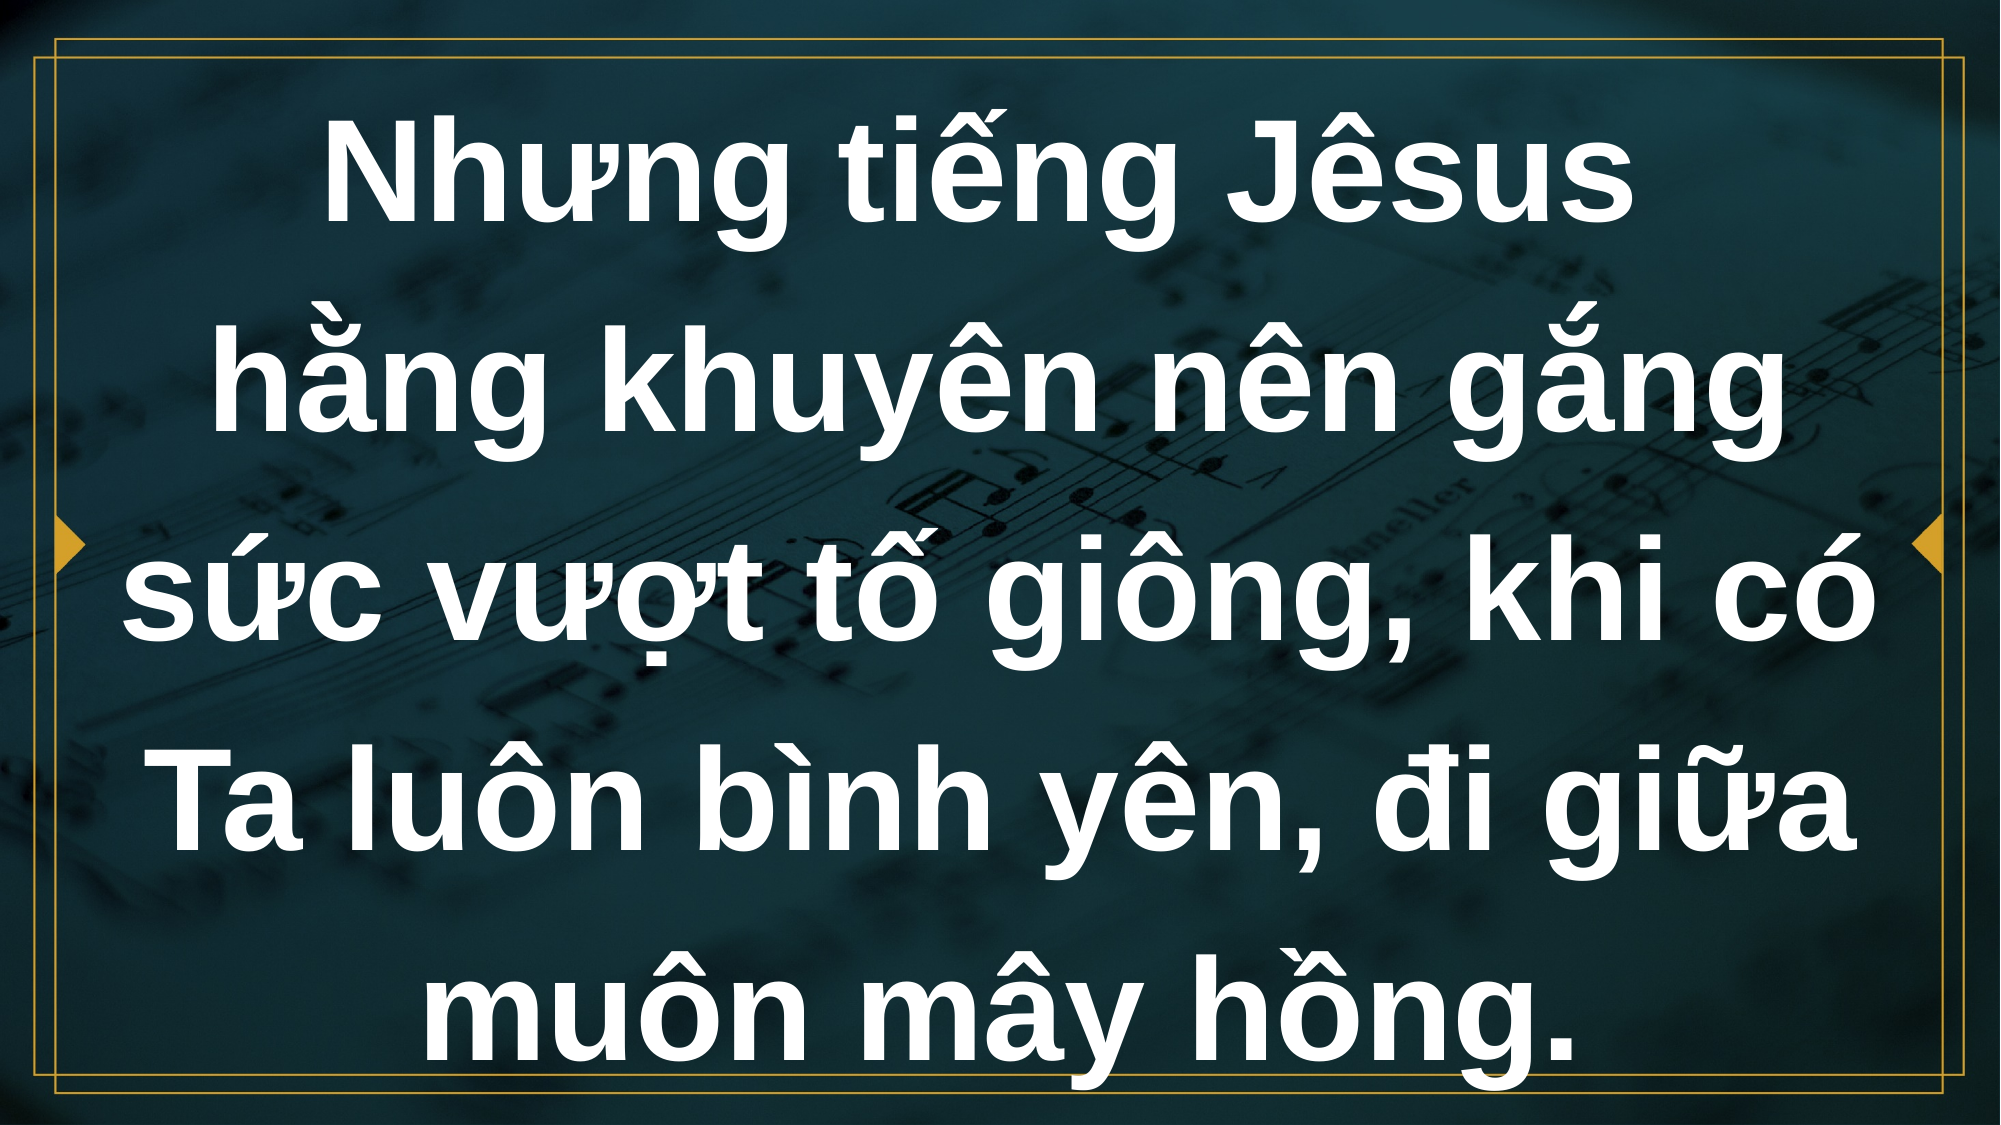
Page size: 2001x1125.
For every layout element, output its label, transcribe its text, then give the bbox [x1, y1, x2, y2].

picture [0, 0, 2000, 1125]
title Nhưng tiếng Jêsus hằng khuyên nên gắng sức vượt tố giông, khi có Ta luôn bình yên, đi giữa muôn mây hồng. [55, 53, 1945, 1077]
